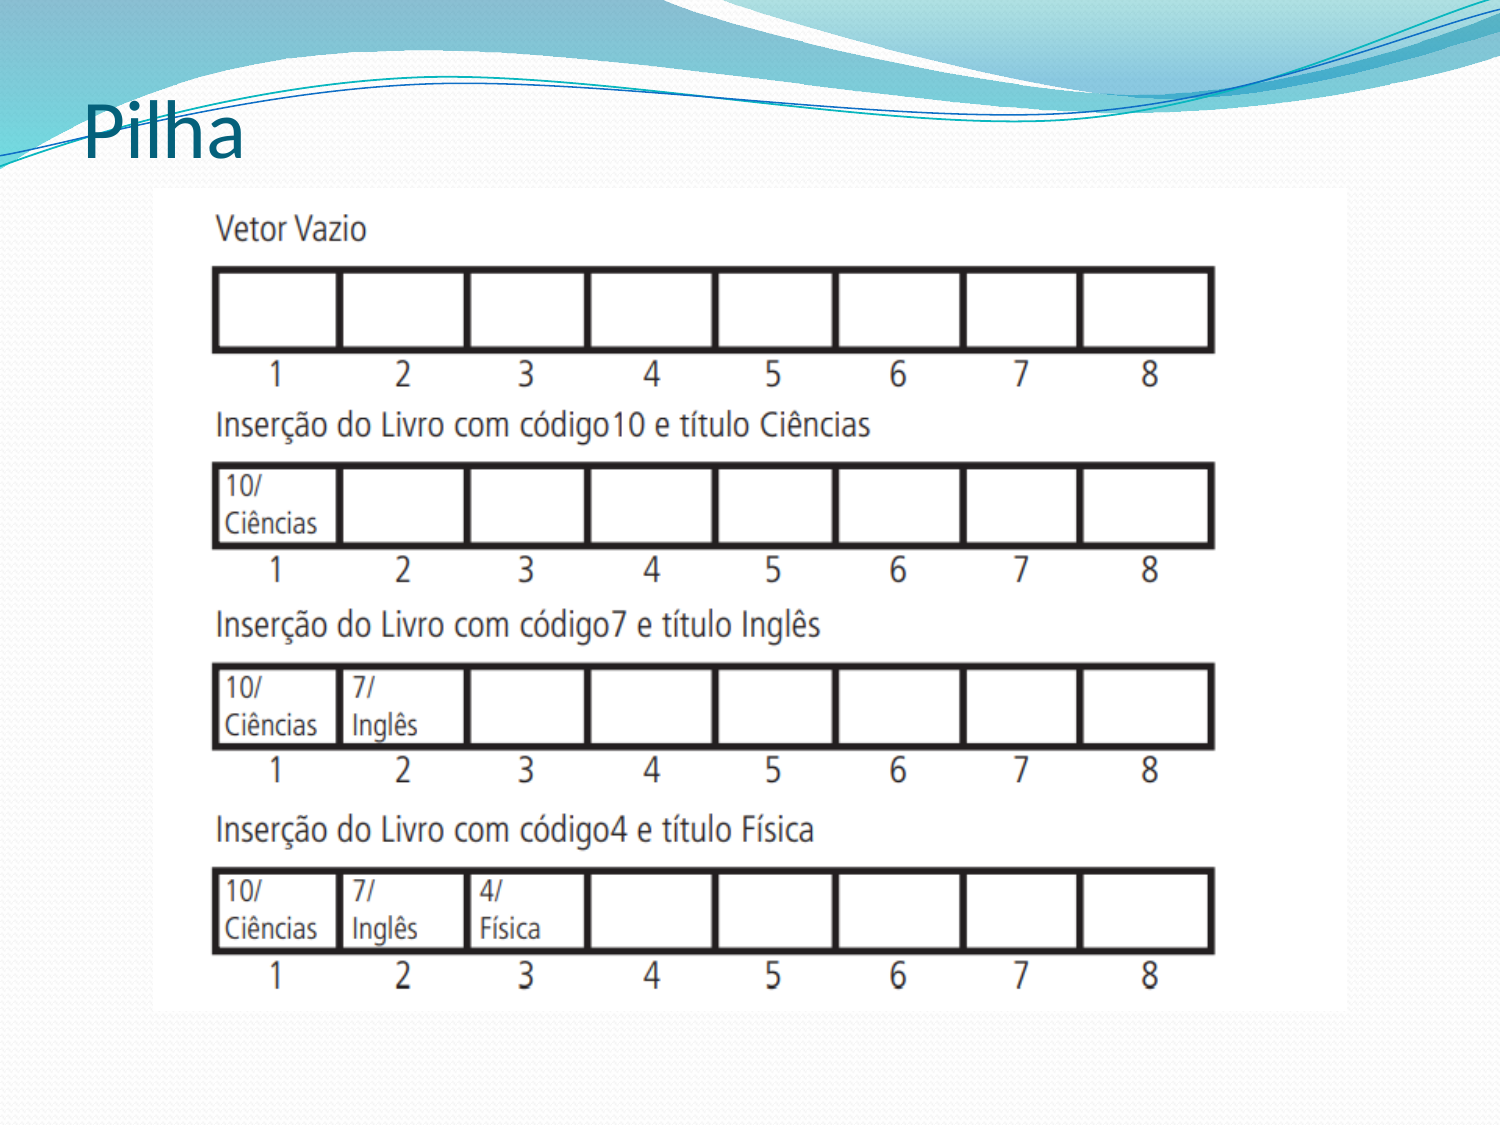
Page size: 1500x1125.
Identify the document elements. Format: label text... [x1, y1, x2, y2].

picture [152, 188, 1348, 1011]
text_box [92, 183, 1443, 1000]
title Lista Estática x Lista Dinâmica [145, 189, 152, 1000]
title Lista Estática x Lista Dinâmica [1348, 191, 1353, 1000]
title Pilha [82, 35, 1432, 176]
